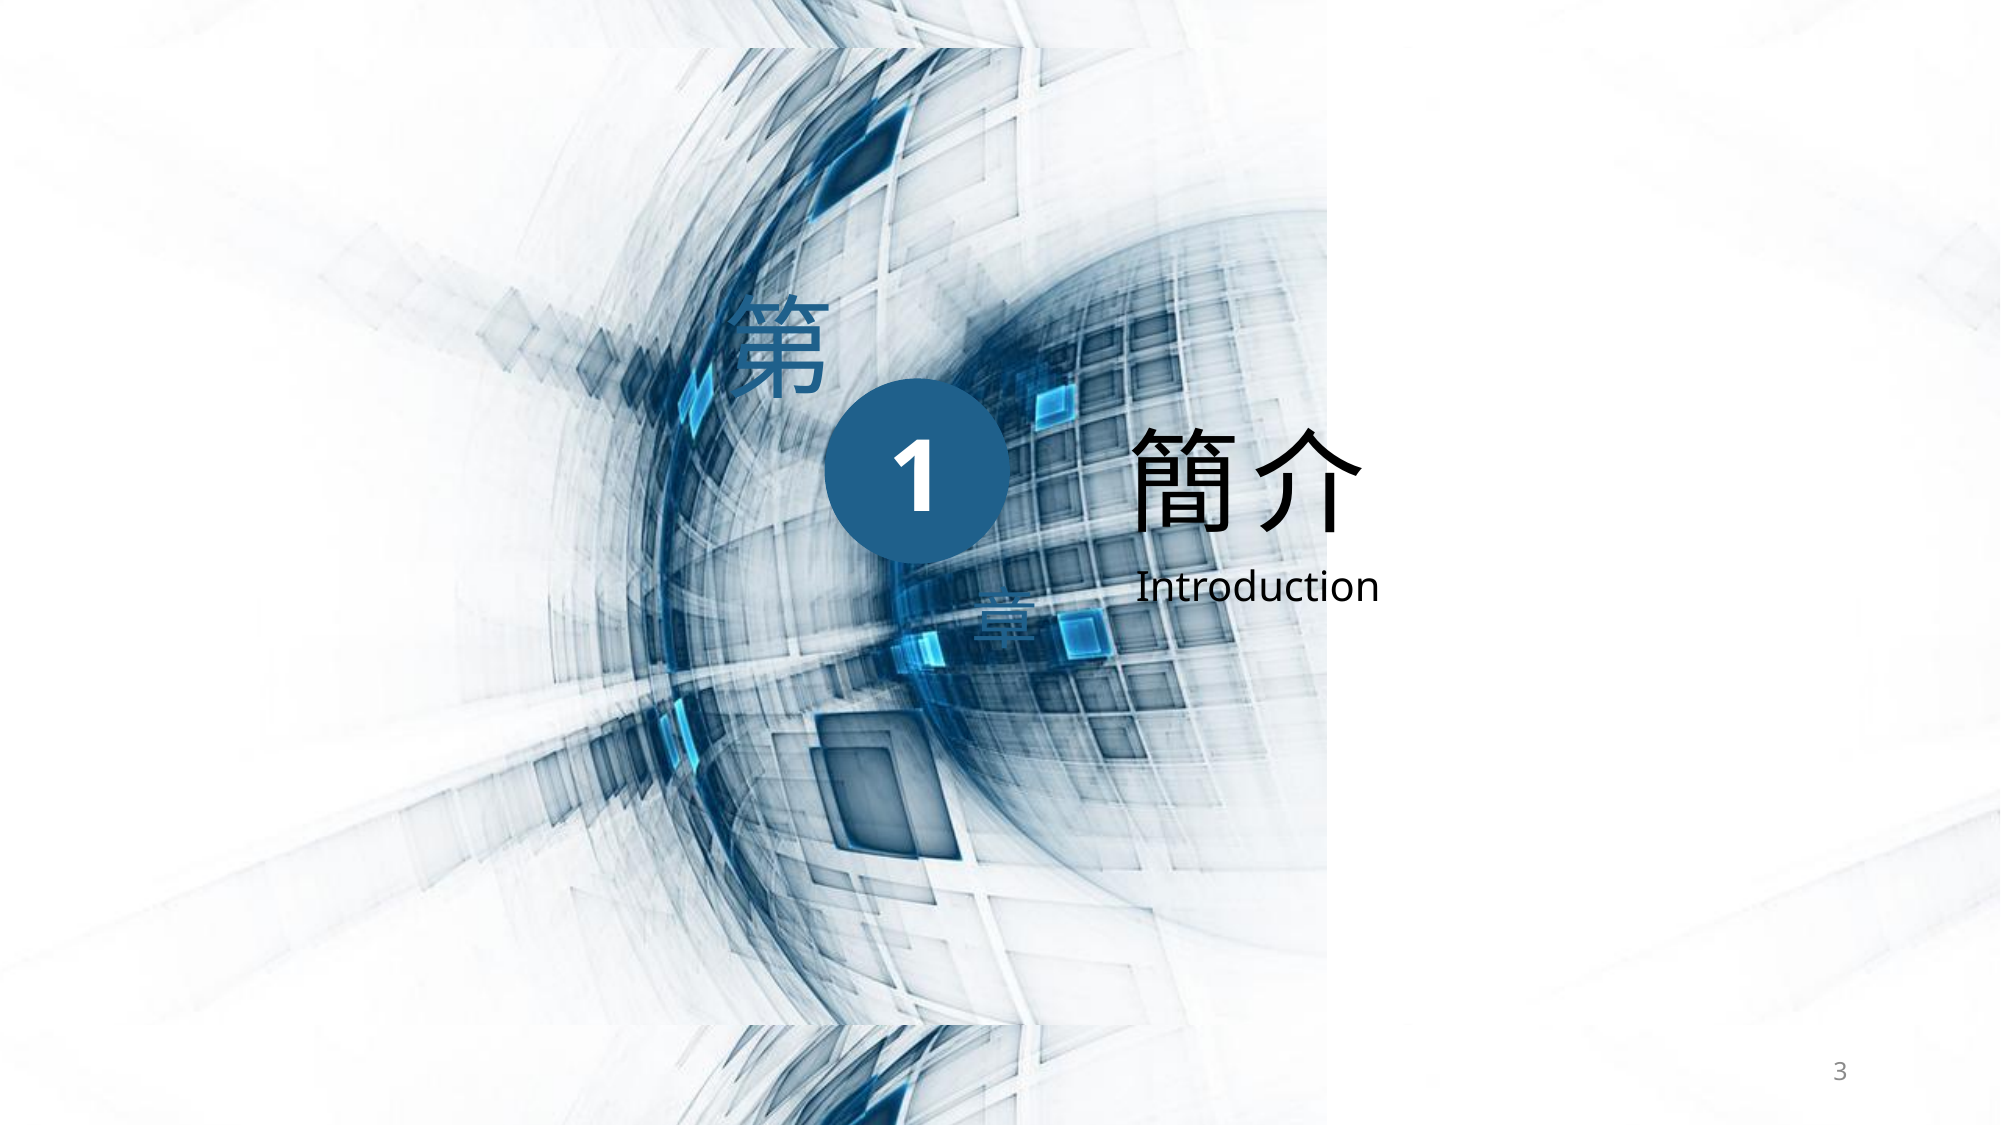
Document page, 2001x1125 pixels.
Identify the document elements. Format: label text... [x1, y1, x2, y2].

picture [0, 0, 2001, 1125]
text_box 第 [706, 240, 852, 409]
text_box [1127, 352, 1804, 618]
text_box 1 [823, 377, 1011, 565]
slide_number 3 [1412, 1042, 1863, 1103]
text_box 章 [953, 542, 1057, 667]
